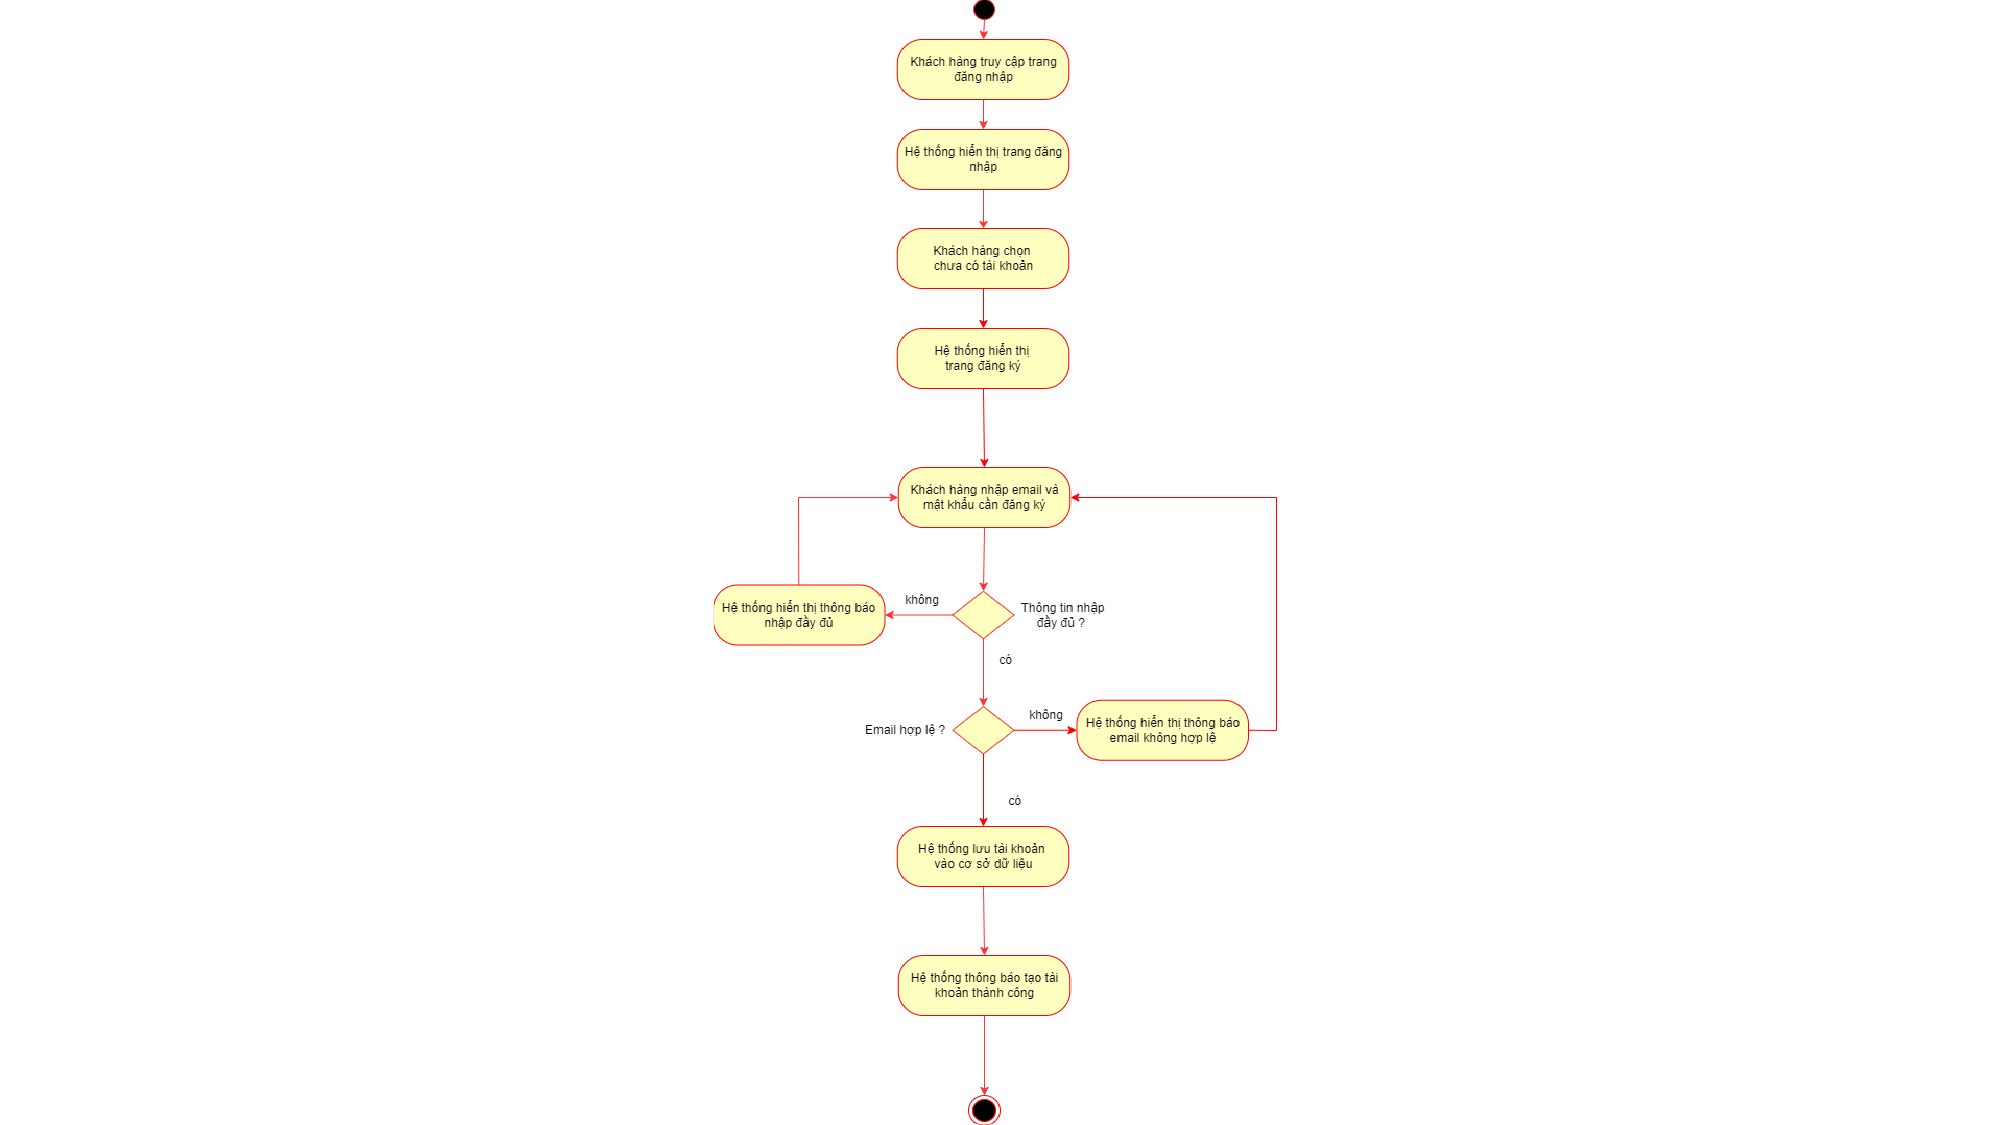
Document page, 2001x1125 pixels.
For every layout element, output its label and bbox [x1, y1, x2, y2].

text_box [713, 0, 1286, 1125]
